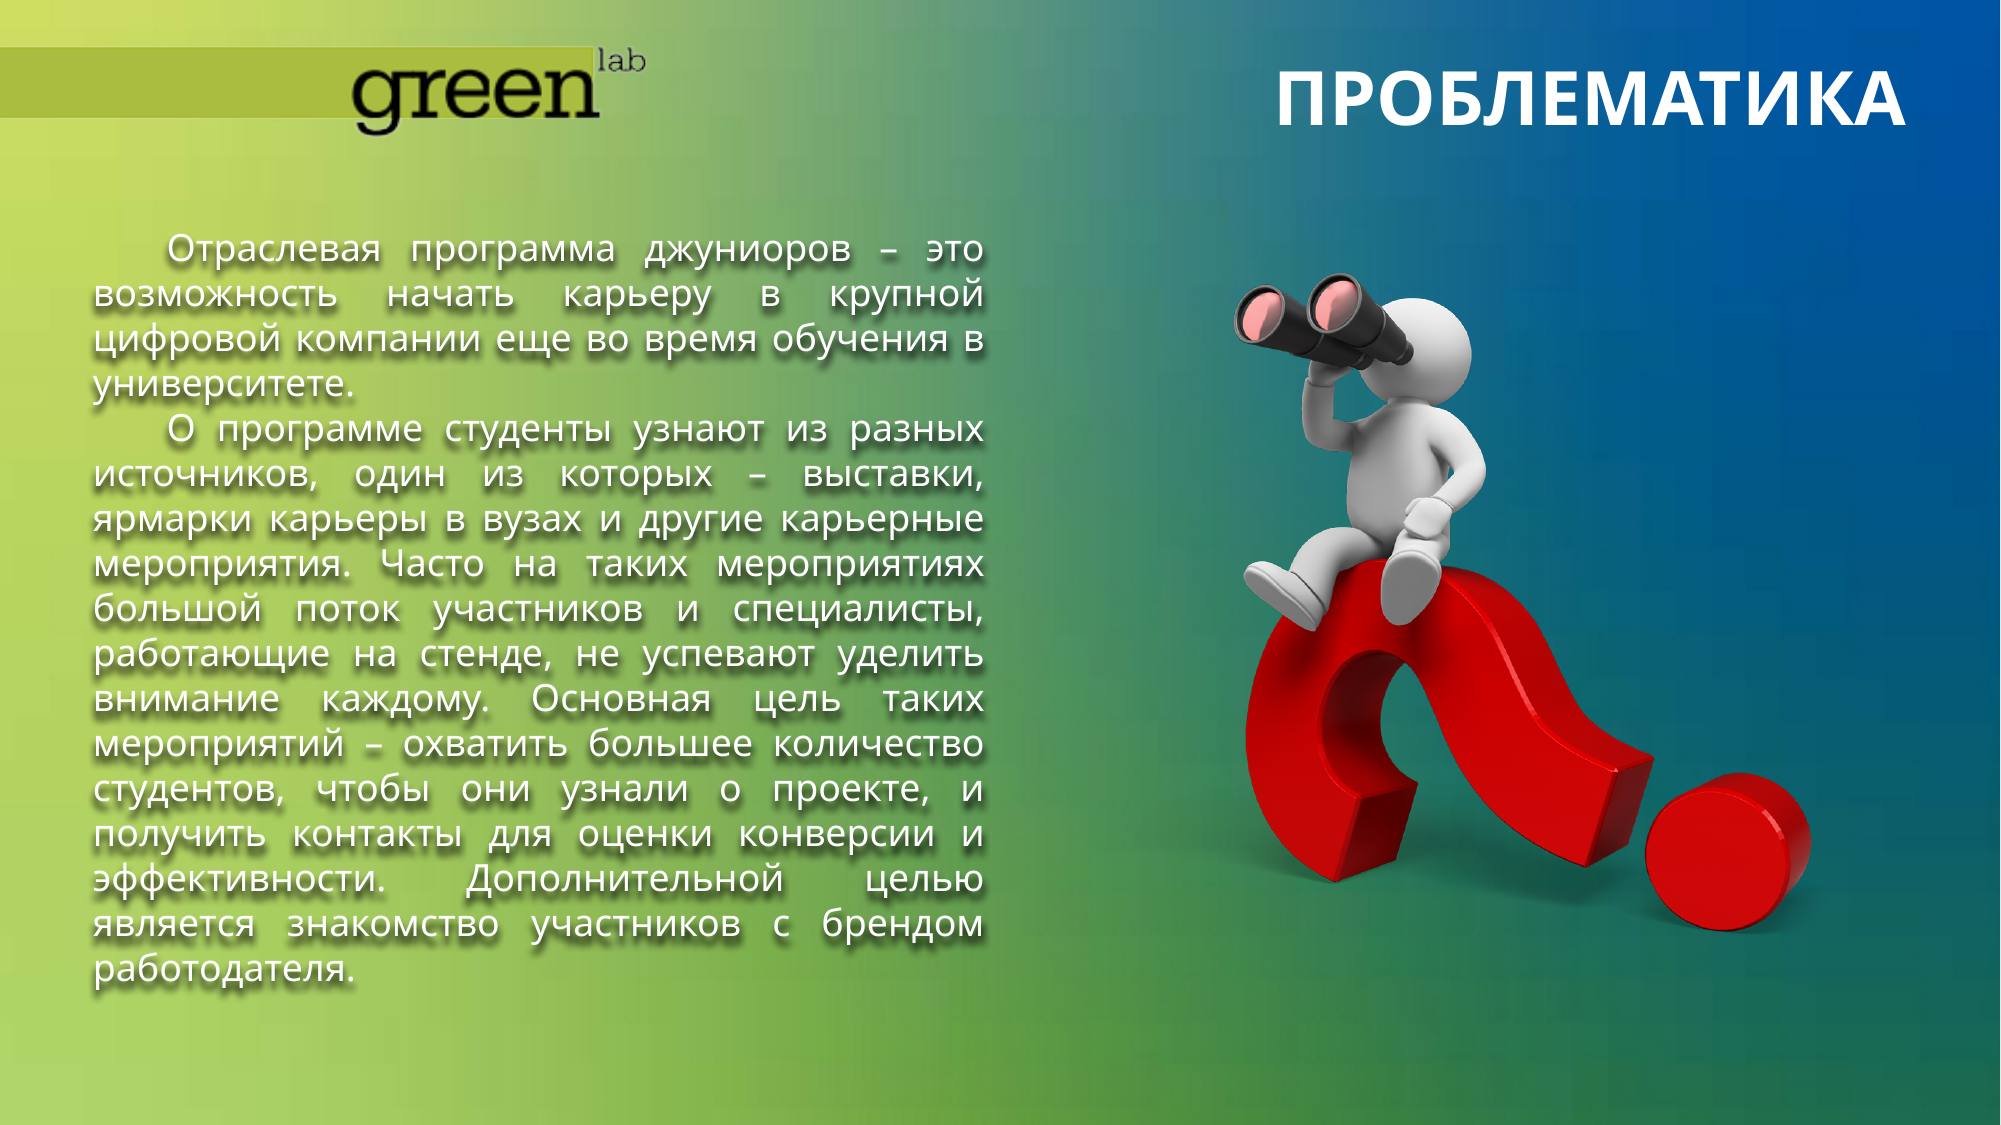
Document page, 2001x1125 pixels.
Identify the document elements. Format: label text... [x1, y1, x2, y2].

picture [1997, 551, 2001, 568]
picture [0, 0, 2001, 1125]
title ПРОБЛЕМАТИКА [665, 33, 1922, 150]
text_box Отраслевая программа джуниоров – это возможность начать карьеру в крупной цифровой компании еще во время обучения в университете. О программе студенты узнают из разных источников, один из которых – выставки, ярмарки карьеры в вузах и другие карьерные мероприятия. Часто на таких мероприятиях большой поток участников и специалисты, работающие на стенде, не успевают уделить внимание каждому. Основная цель таких мероприятий – охватить большее количество студентов, чтобы они узнали о проекте, и получить контакты для оценки конверсии и эффективности. Дополнительной целью является знакомство участников с брендом работодателя. [77, 211, 1001, 1000]
